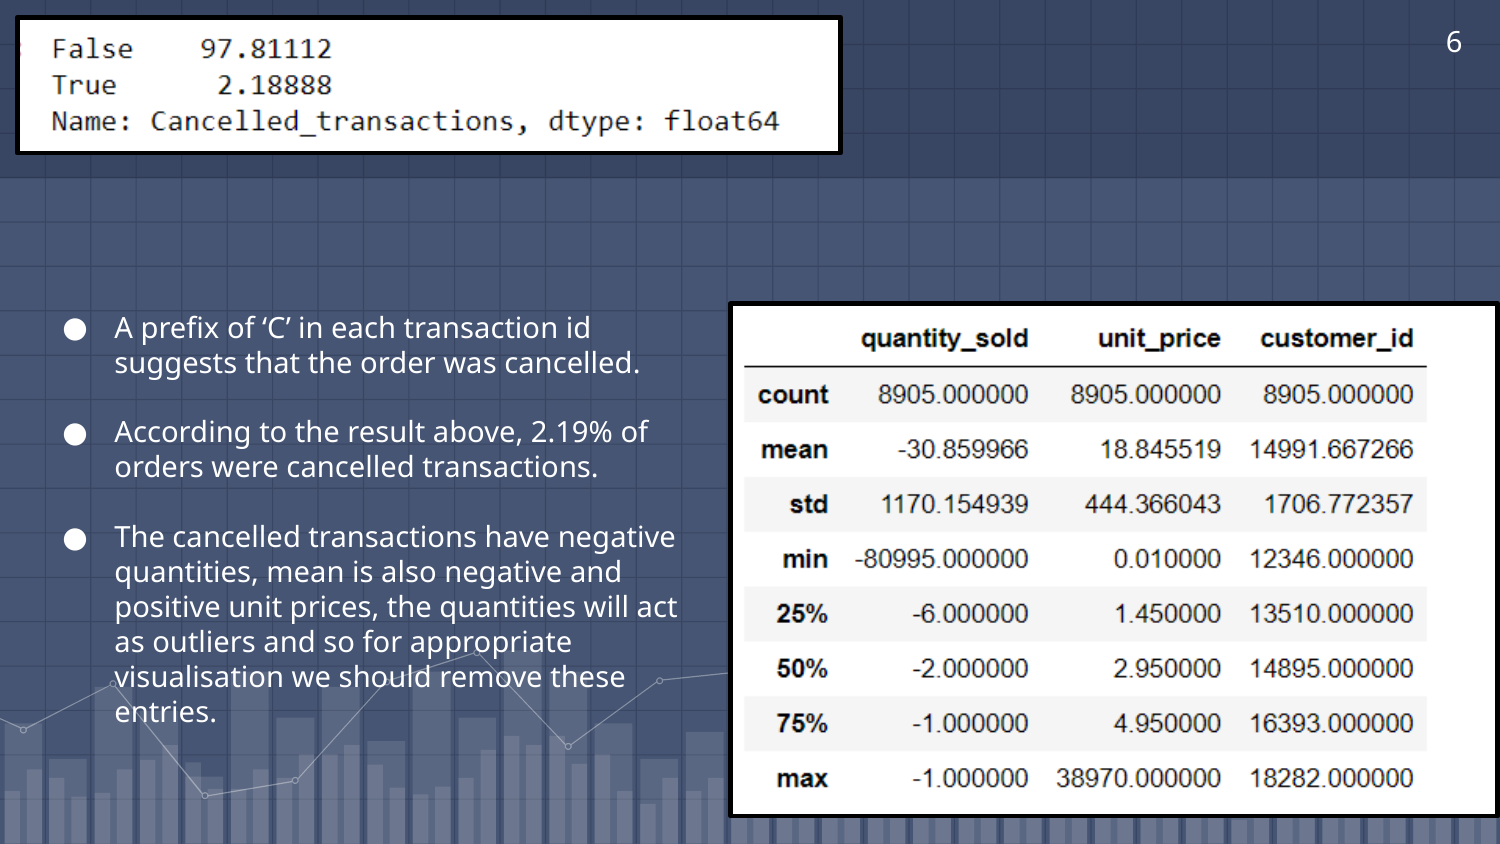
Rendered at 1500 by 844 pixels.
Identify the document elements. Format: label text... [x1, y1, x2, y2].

picture [19, 19, 839, 151]
text_box A prefix of ‘C’ in each transaction id suggests that the order was cancelled. According to the result above, 2.19% of orders were cancelled transactions. The cancelled transactions have negative quantities, mean is also negative and positive unit prices, the quantities will act as outliers and so for appropriate visualisation we should remove these entries. [24, 293, 697, 802]
picture [732, 305, 1496, 815]
slide_number ‹#› [1408, 0, 1500, 88]
